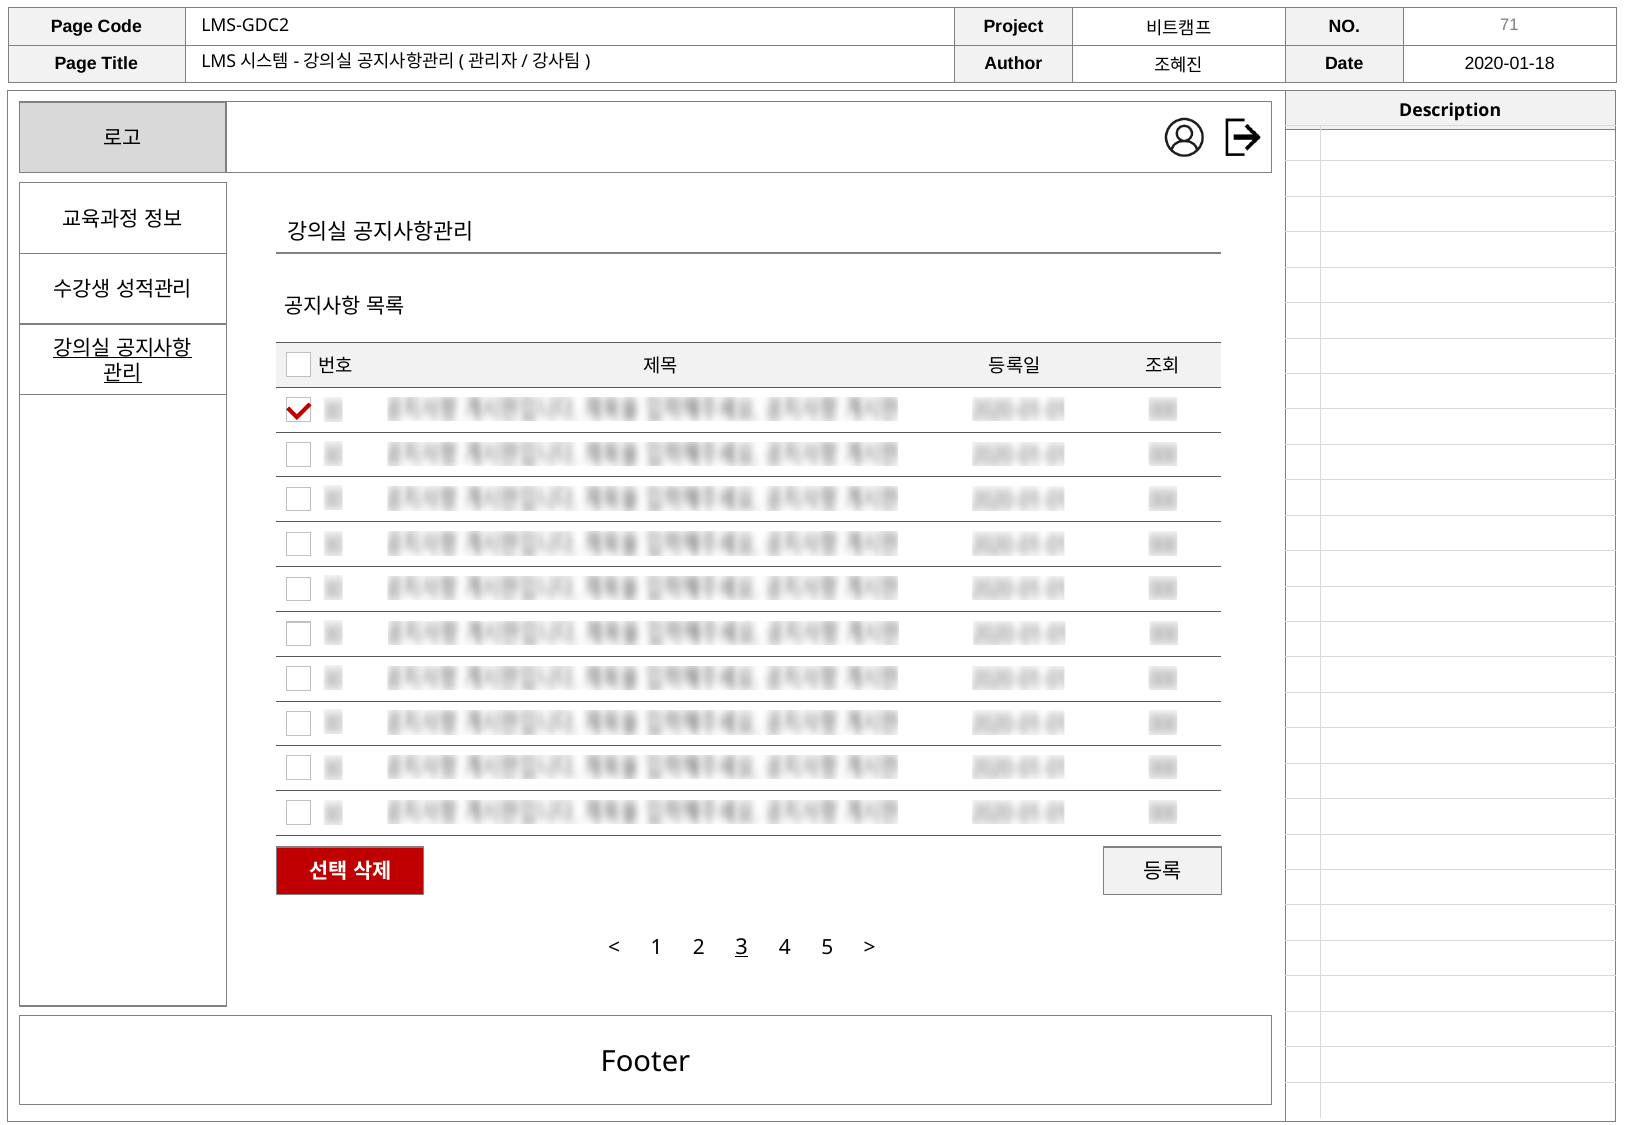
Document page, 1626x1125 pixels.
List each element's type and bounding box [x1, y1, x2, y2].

table_cell [1285, 976, 1320, 1011]
table_cell [1285, 587, 1320, 621]
table_cell [276, 522, 1221, 566]
table_cell [1285, 835, 1320, 869]
text_box [284, 710, 312, 737]
text_box [17, 180, 228, 1008]
picture [387, 531, 1178, 556]
text_box [284, 440, 312, 468]
picture [323, 531, 351, 557]
text_box [274, 845, 426, 896]
table_cell [1321, 1083, 1616, 1118]
table_cell [1285, 480, 1320, 515]
table_cell [1321, 835, 1616, 869]
table_cell [1321, 693, 1616, 727]
table_cell [1321, 764, 1616, 798]
table_cell [1285, 941, 1320, 975]
table_cell [1285, 339, 1320, 373]
picture [323, 709, 351, 735]
table_cell [276, 477, 1221, 521]
table_cell [1321, 197, 1616, 231]
table_cell [1321, 516, 1616, 550]
table_cell [1321, 445, 1616, 479]
table_cell [1285, 409, 1320, 444]
table_header [276, 343, 1221, 387]
picture [323, 620, 351, 645]
table_cell [1285, 905, 1320, 940]
table_cell [1321, 587, 1616, 621]
table_cell [1321, 551, 1616, 586]
table_cell [1285, 197, 1320, 231]
table_cell [1321, 1012, 1616, 1046]
table_cell [1321, 409, 1616, 444]
text_box [284, 351, 312, 379]
text_box [284, 575, 312, 603]
text_box [284, 485, 312, 513]
table_cell [1285, 1083, 1320, 1118]
table_cell [1285, 657, 1320, 692]
table_cell [1285, 161, 1320, 196]
picture [387, 710, 1178, 735]
text_box [269, 285, 420, 326]
table_cell [1321, 339, 1616, 373]
text_box [17, 100, 1274, 175]
picture [323, 396, 351, 422]
table_cell [1285, 232, 1320, 267]
table_cell [1285, 799, 1320, 834]
text_box [284, 665, 312, 692]
table_cell [276, 388, 1221, 432]
table_cell [276, 657, 1221, 701]
picture [323, 441, 351, 466]
table_cell [1321, 303, 1616, 338]
picture [387, 441, 1178, 466]
picture [387, 396, 1178, 421]
table_cell [1321, 1047, 1616, 1082]
text_box [284, 754, 312, 782]
picture [323, 754, 351, 780]
table_cell [1321, 232, 1616, 267]
table_cell [1321, 268, 1616, 302]
table_cell [1285, 551, 1320, 586]
table_cell [1285, 764, 1320, 798]
table_cell [1285, 303, 1320, 338]
text_box [593, 924, 891, 966]
table_cell [1285, 374, 1320, 408]
table_cell [276, 702, 1221, 745]
table_cell [1285, 445, 1320, 479]
picture [323, 800, 351, 825]
text_box [284, 530, 312, 558]
table_header [1285, 126, 1320, 160]
table_cell [276, 746, 1221, 790]
table_cell [1285, 622, 1320, 656]
picture [323, 664, 351, 690]
text_box [284, 620, 312, 648]
table_cell [1321, 905, 1616, 940]
text_box [261, 210, 1222, 254]
text_box [1101, 845, 1223, 896]
text_box [284, 799, 312, 827]
table_cell [1321, 622, 1616, 656]
table_cell [276, 612, 1221, 656]
table_cell [276, 567, 1221, 611]
table_cell [1321, 657, 1616, 692]
table_cell [1285, 516, 1320, 550]
picture [387, 665, 1178, 690]
table_cell [1285, 728, 1320, 763]
picture [323, 575, 351, 601]
table_cell [276, 433, 1221, 476]
table_cell [1285, 693, 1320, 727]
picture [387, 755, 1178, 780]
text_box [186, 6, 955, 79]
table_cell [1321, 728, 1616, 763]
table_cell [1285, 870, 1320, 904]
text_box [17, 1014, 1274, 1106]
table_cell [1321, 374, 1616, 408]
table_cell [1321, 480, 1616, 515]
table_cell [1321, 799, 1616, 834]
table_cell [1285, 1012, 1320, 1046]
table_cell [1321, 941, 1616, 975]
table_cell [1321, 161, 1616, 196]
table_header [1321, 126, 1616, 160]
picture [387, 799, 1178, 824]
picture [387, 486, 1178, 511]
table_cell [1321, 870, 1616, 904]
picture [387, 620, 1179, 645]
text_box [284, 396, 314, 423]
table_cell [1285, 268, 1320, 302]
table_cell [1321, 976, 1616, 1011]
table_cell [276, 791, 1221, 835]
table_cell [1285, 1047, 1320, 1082]
picture [387, 576, 1178, 601]
picture [323, 484, 351, 510]
